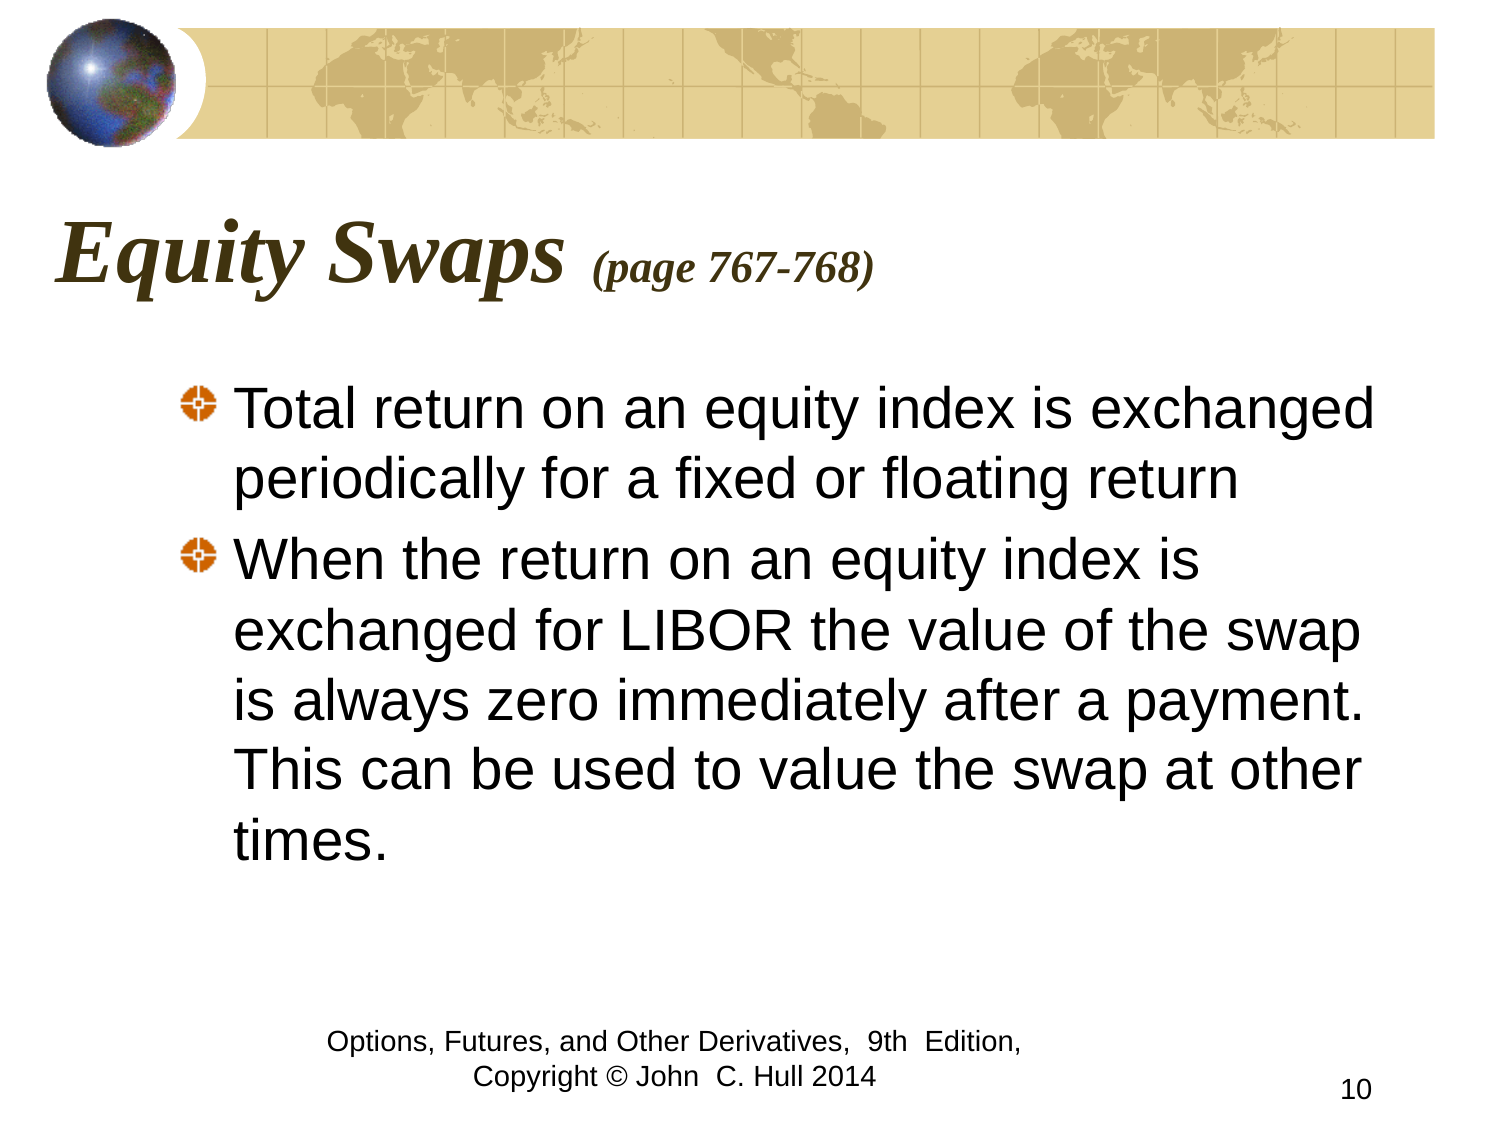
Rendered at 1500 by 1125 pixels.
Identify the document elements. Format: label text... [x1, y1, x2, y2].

picture [177, 536, 219, 577]
picture [42, 14, 190, 151]
footer Options, Futures, and Other Derivatives, 9th Edition, Copyright © John C. Hull 2014 [262, 1024, 1088, 1101]
list Total return on an equity index is exchanged periodically for a fixed or floating return When the return on an equity index is exchanged for LIBOR the value of the swap is always zero immediately after a payment. This can be used to value the swap at other times. [162, 362, 1400, 1025]
title Equity Swaps (page 767-768) [40, 152, 1316, 341]
slide_number 10 [1074, 1037, 1388, 1113]
picture [177, 384, 219, 426]
